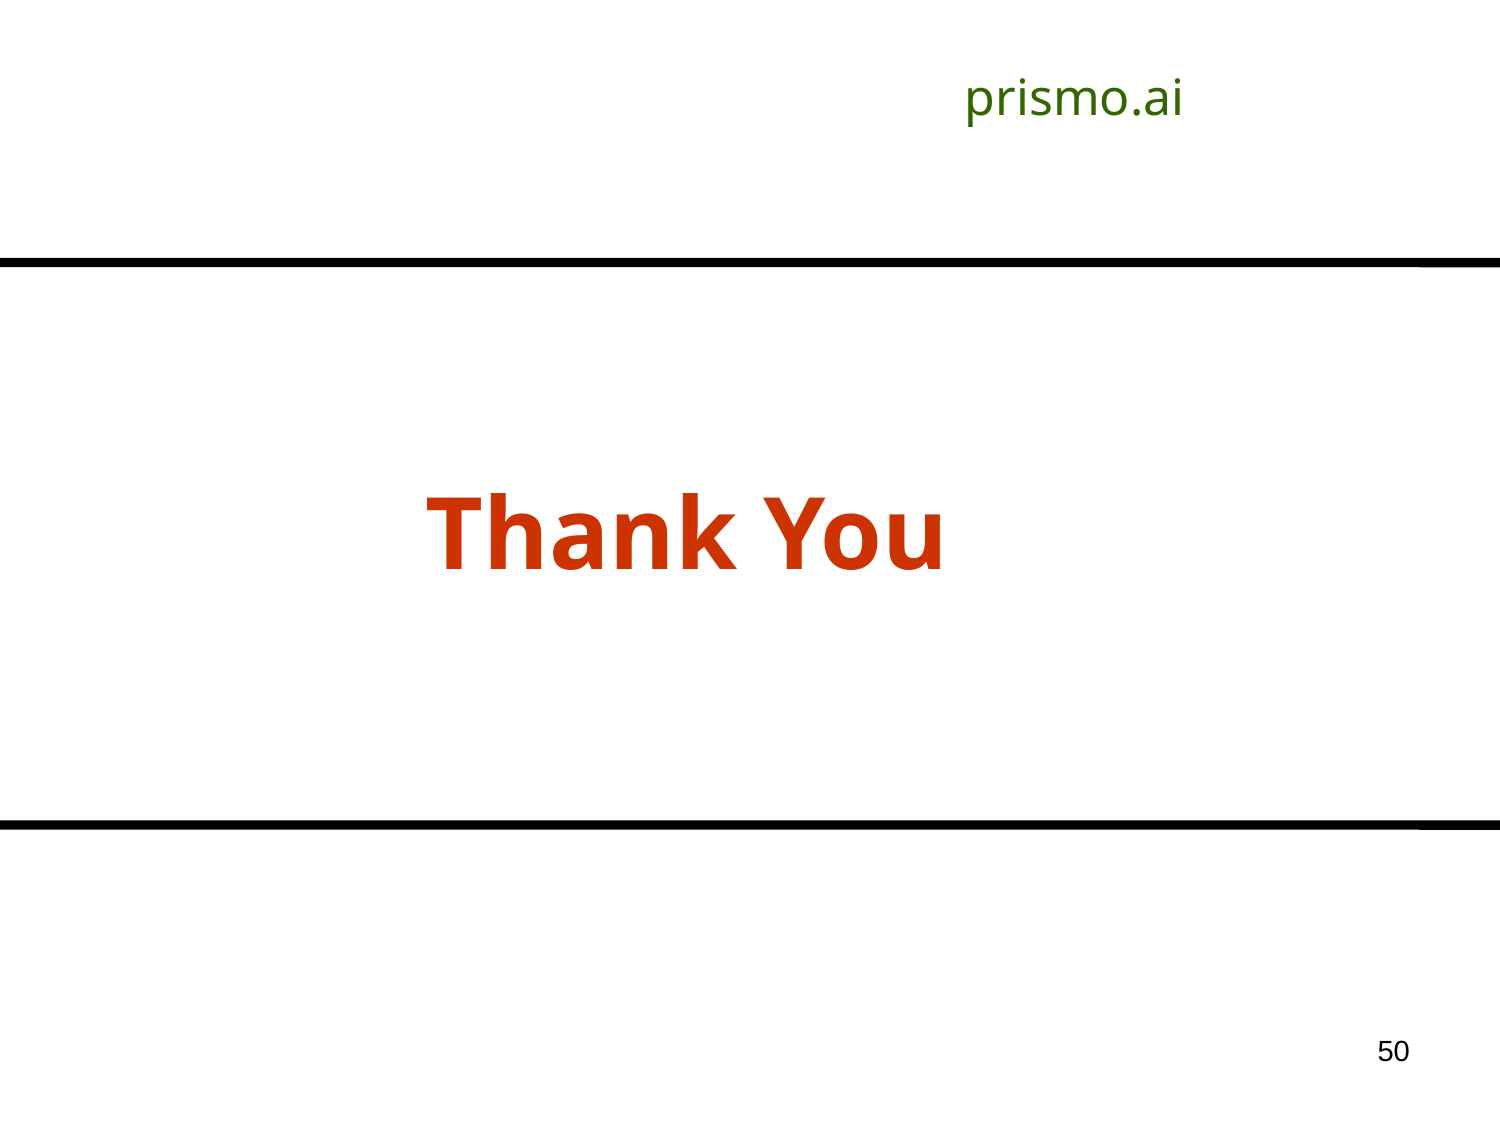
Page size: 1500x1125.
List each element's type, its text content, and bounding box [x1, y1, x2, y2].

text_box prismo.ai [950, 58, 1500, 134]
slide_number 50 [1074, 1024, 1426, 1103]
text_box Thank You [99, 462, 1275, 597]
